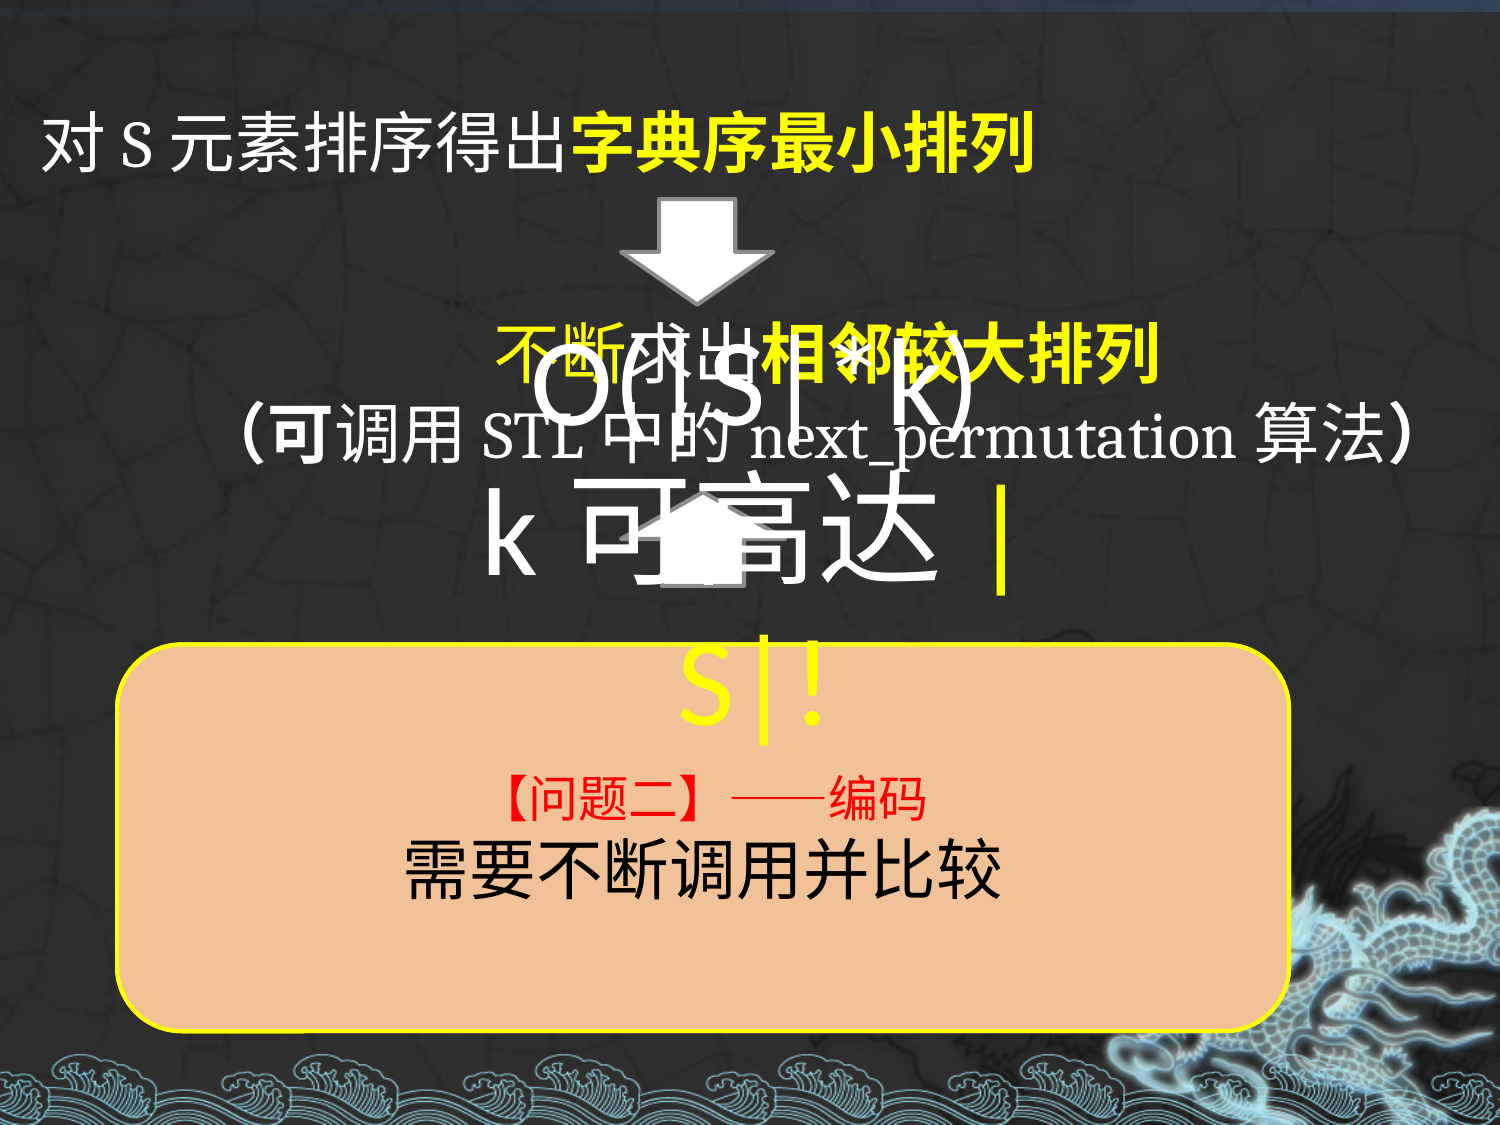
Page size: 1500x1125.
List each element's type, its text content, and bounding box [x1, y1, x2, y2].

text_box O(|S|*k) k可高达|S|! [421, 292, 1090, 758]
text_box 不断求出相邻较大排列 （可调用STL中的next_permutation算法） [185, 304, 421, 480]
text_box [619, 197, 776, 292]
text_box 对S元素排序得出字典序最小排列 [25, 93, 1052, 189]
text_box 【问题二】——编码 需要不断调用并比较 [115, 642, 1292, 1034]
text_box 不断求出相邻较大排列 （可调用STL中的next_permutation算法） [1090, 304, 1469, 480]
